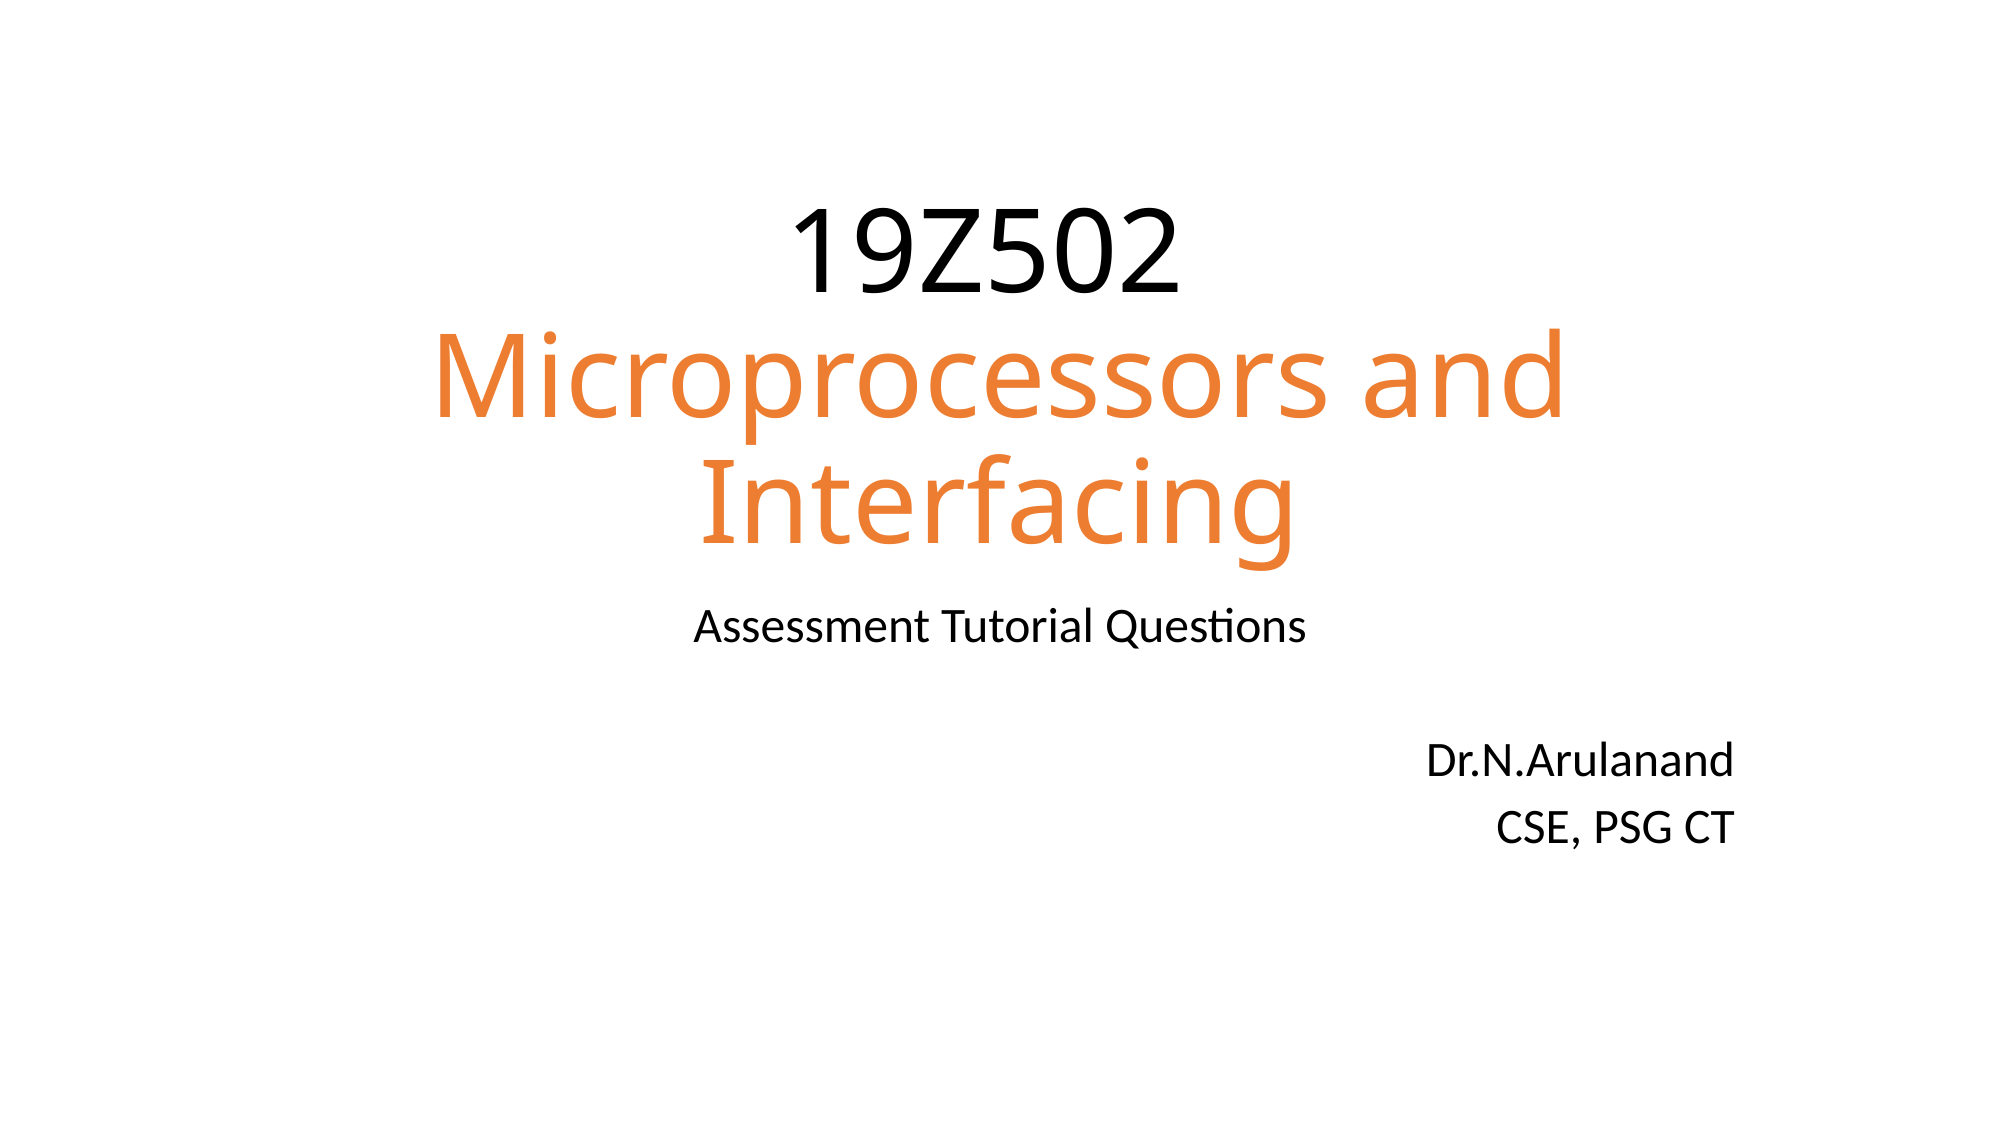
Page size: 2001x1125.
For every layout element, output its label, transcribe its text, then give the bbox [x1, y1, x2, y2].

title 19Z502 Microprocessors and Interfacing [249, 184, 1750, 576]
subtitle Assessment Tutorial Questions Dr.N.Arulanand CSE, PSG CT [249, 592, 1750, 864]
